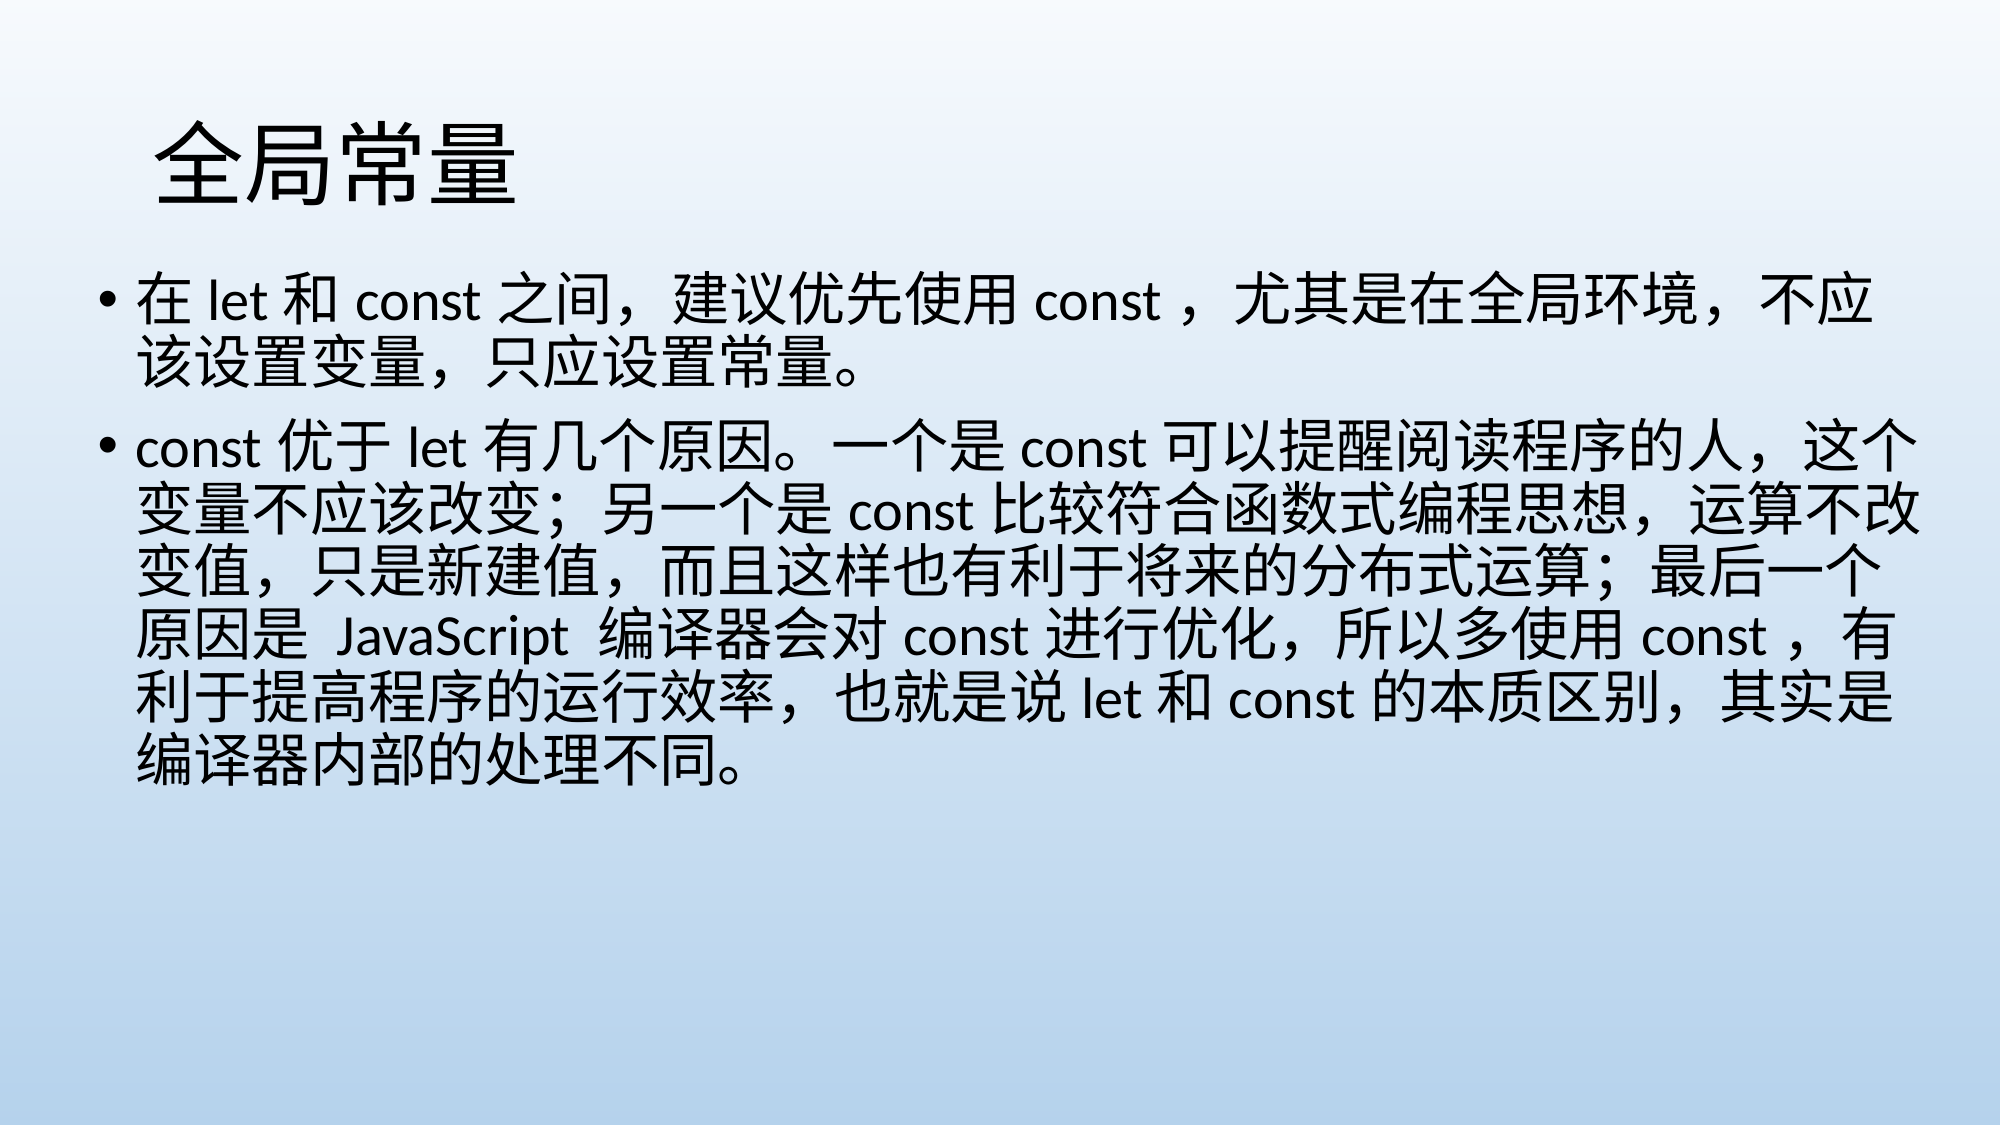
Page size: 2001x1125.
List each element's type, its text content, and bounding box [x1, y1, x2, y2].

list 在let和const之间，建议优先使用const，尤其是在全局环境，不应该设置变量，只应设置常量。 const优于let有几个原因。一个是const可以提醒阅读程序的人，这个变量不应该改变；另一个是const比较符合函数式编程思想，运算不改变值，只是新建值，而且这样也有利于将来的分布式运算；最后一个原因是 JavaScript 编译器会对const进行优化，所以多使用const，有利于提高程序的运行效率，也就是说let和const的本质区别，其实是编译器内部的处理不同。 [82, 262, 1937, 1084]
title 全局常量 [137, 59, 1863, 262]
